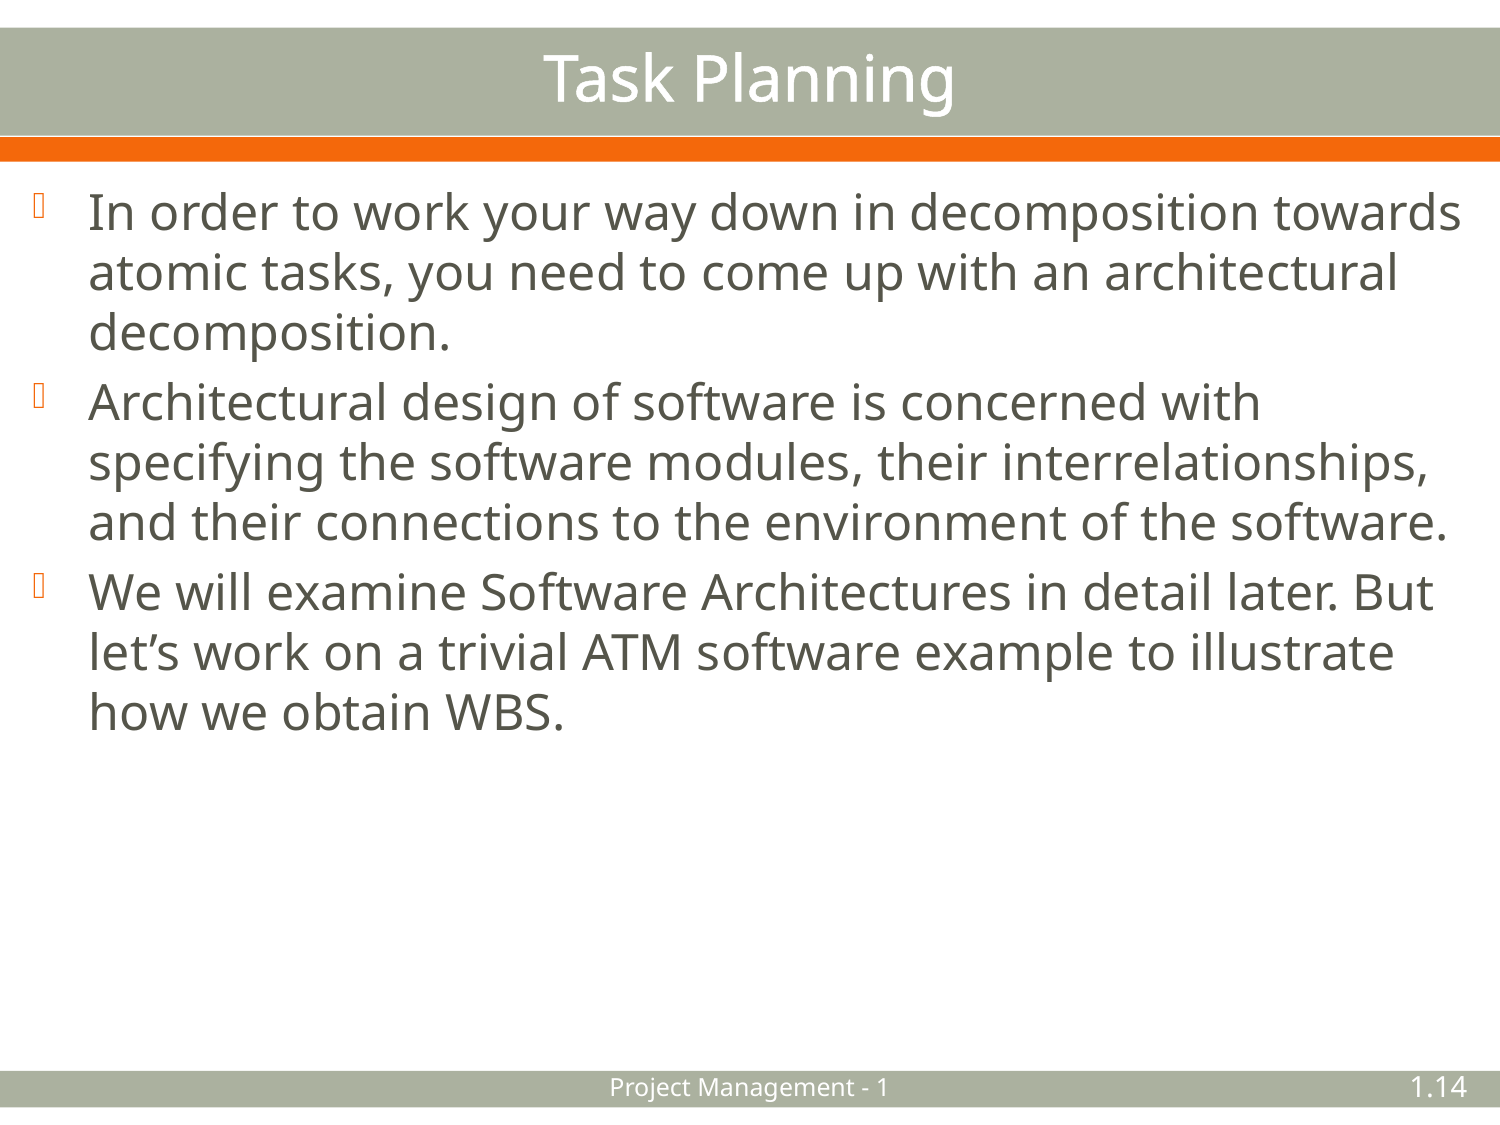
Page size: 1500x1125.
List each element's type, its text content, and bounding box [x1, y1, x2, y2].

slide_number 1.14 [1222, 1058, 1483, 1119]
footer Project Management - 1 [512, 1058, 988, 1119]
list In order to work your way down in decomposition towards atomic tasks, you need to come up with an architectural decomposition. Architectural design of software is concerned with specifying the software modules, their interrelationships, and their connections to the environment of the software. We will examine Software Architectures in detail later. But let’s work on a trivial ATM software example to illustrate how we obtain WBS. [17, 172, 1483, 1059]
title Task Planning [0, 29, 1500, 123]
